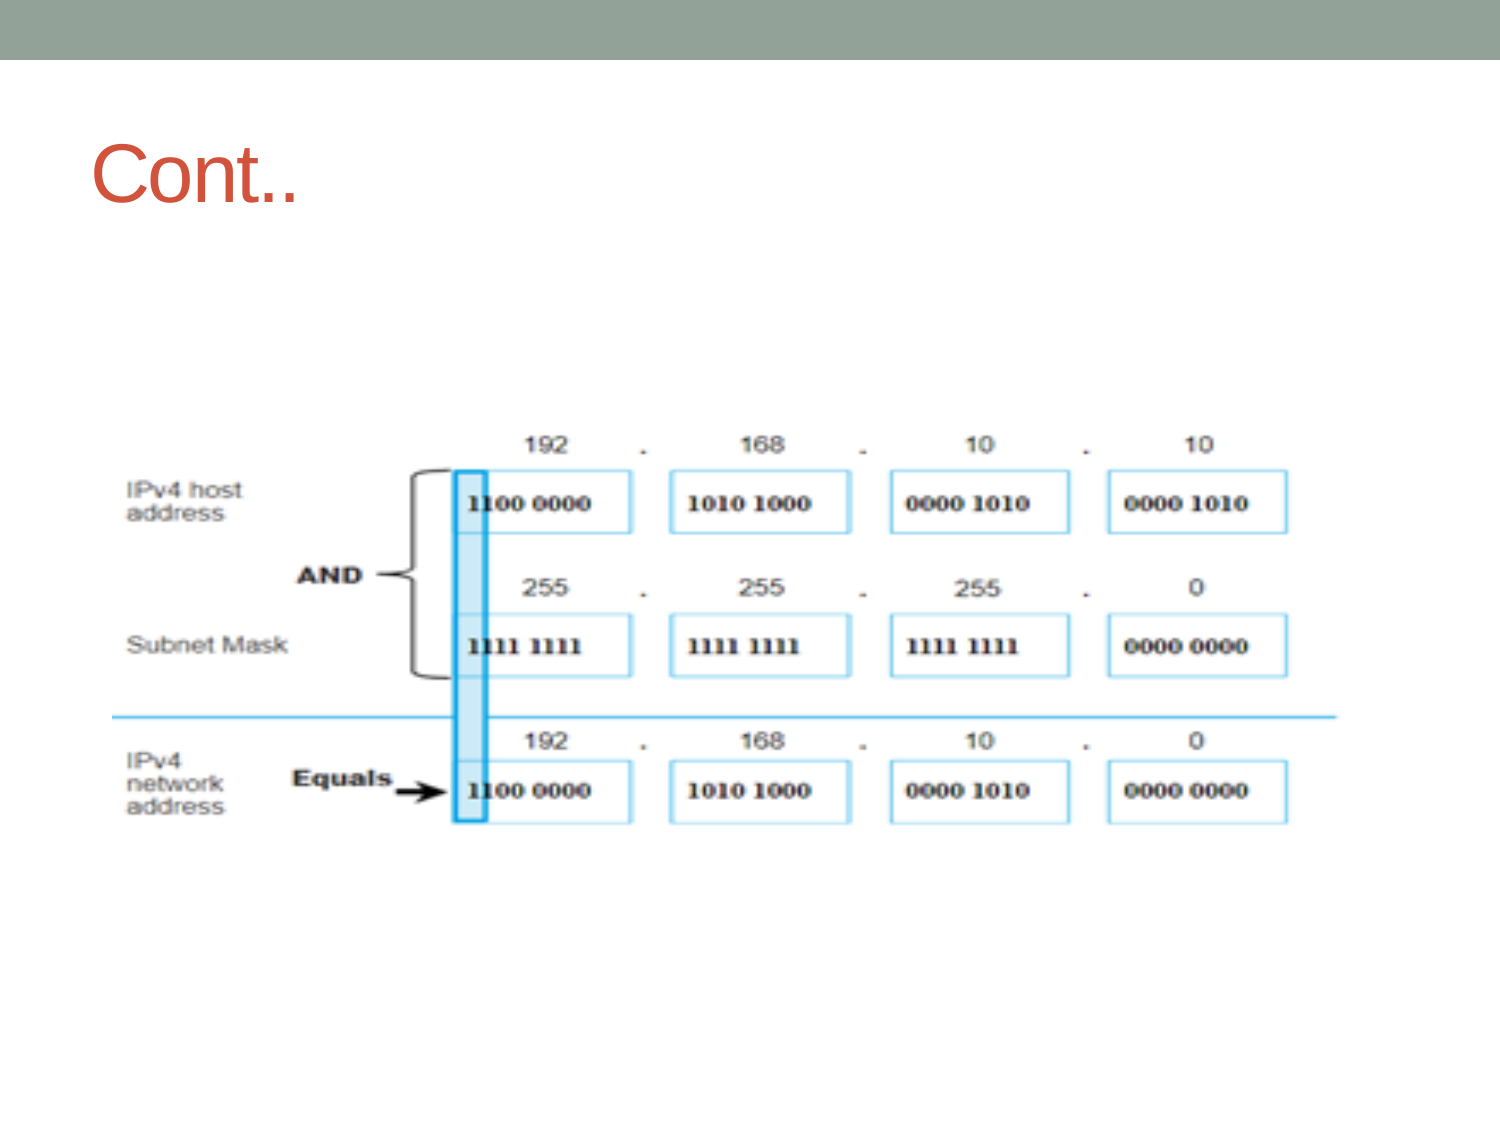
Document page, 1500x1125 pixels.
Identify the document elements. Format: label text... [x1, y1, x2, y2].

title Cont.. [75, 87, 1425, 250]
picture [112, 421, 1388, 888]
